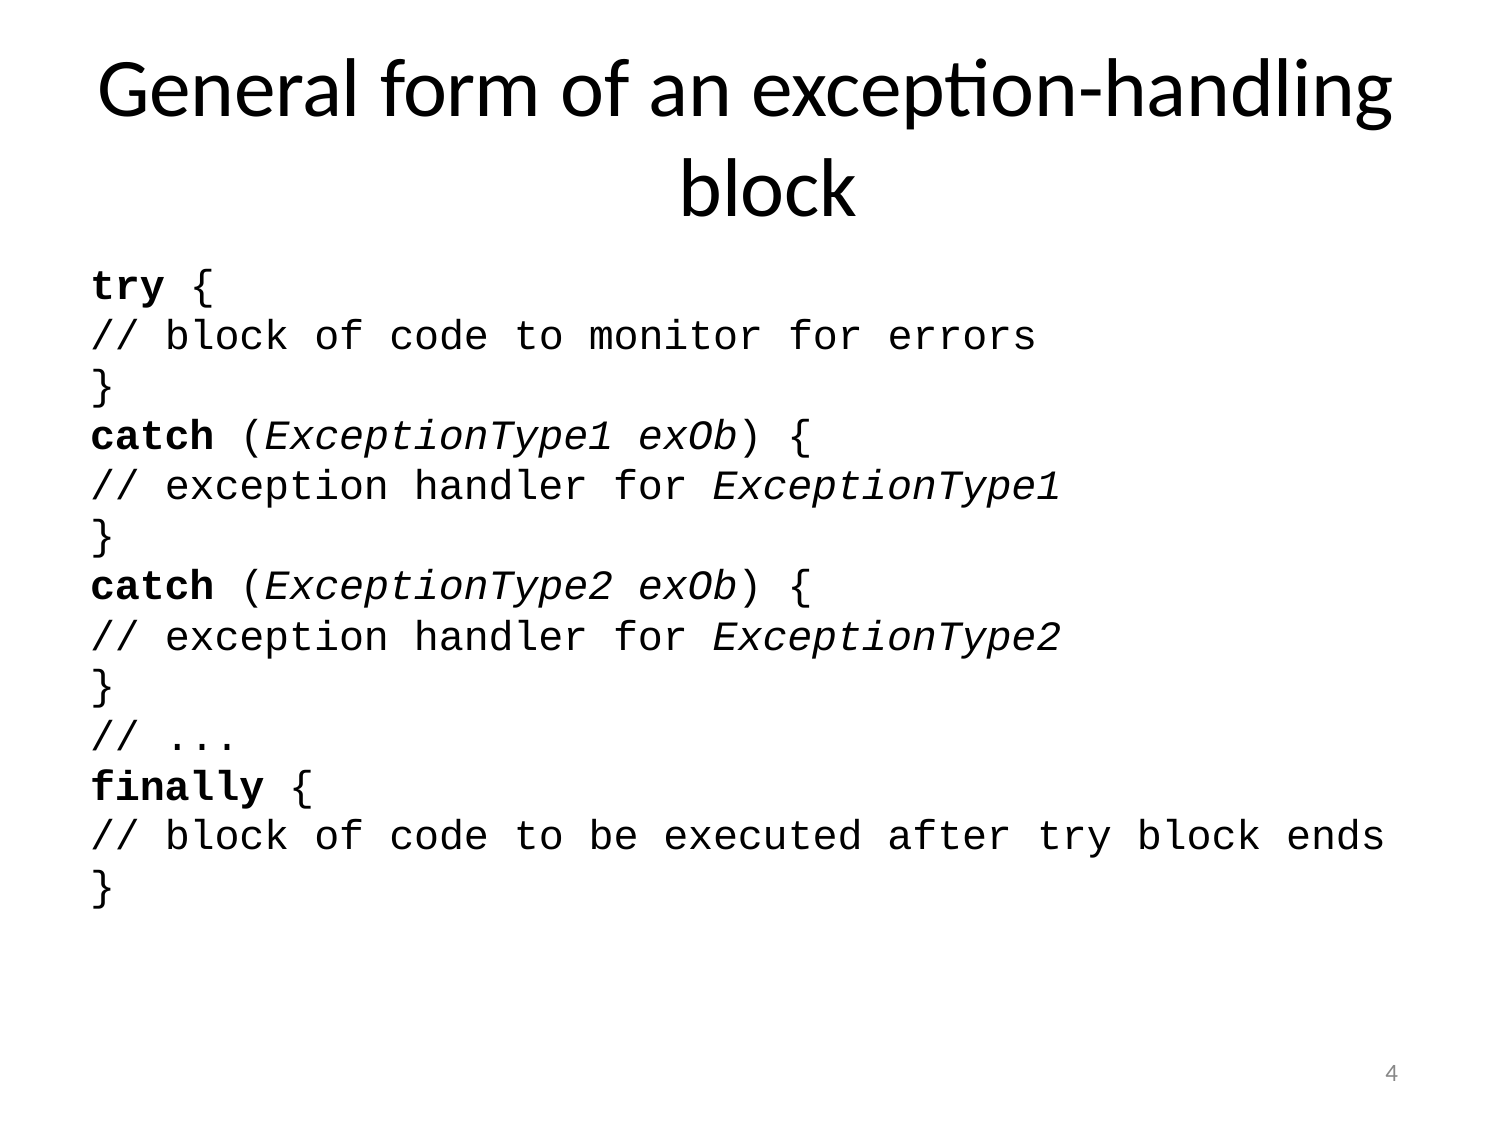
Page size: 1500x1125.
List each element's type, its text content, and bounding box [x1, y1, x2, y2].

title General form of an exception-handling block [95, 31, 1405, 234]
text_box try { // block of code to monitor for errors } catch (ExceptionType1 exOb) { // exception handler for ExceptionType1 } catch (ExceptionType2 exOb) { // exception handler for ExceptionType2 } // ... finally { // block of code to be executed after try block ends } [87, 255, 1392, 909]
slide_number 4 [1379, 1060, 1417, 1125]
